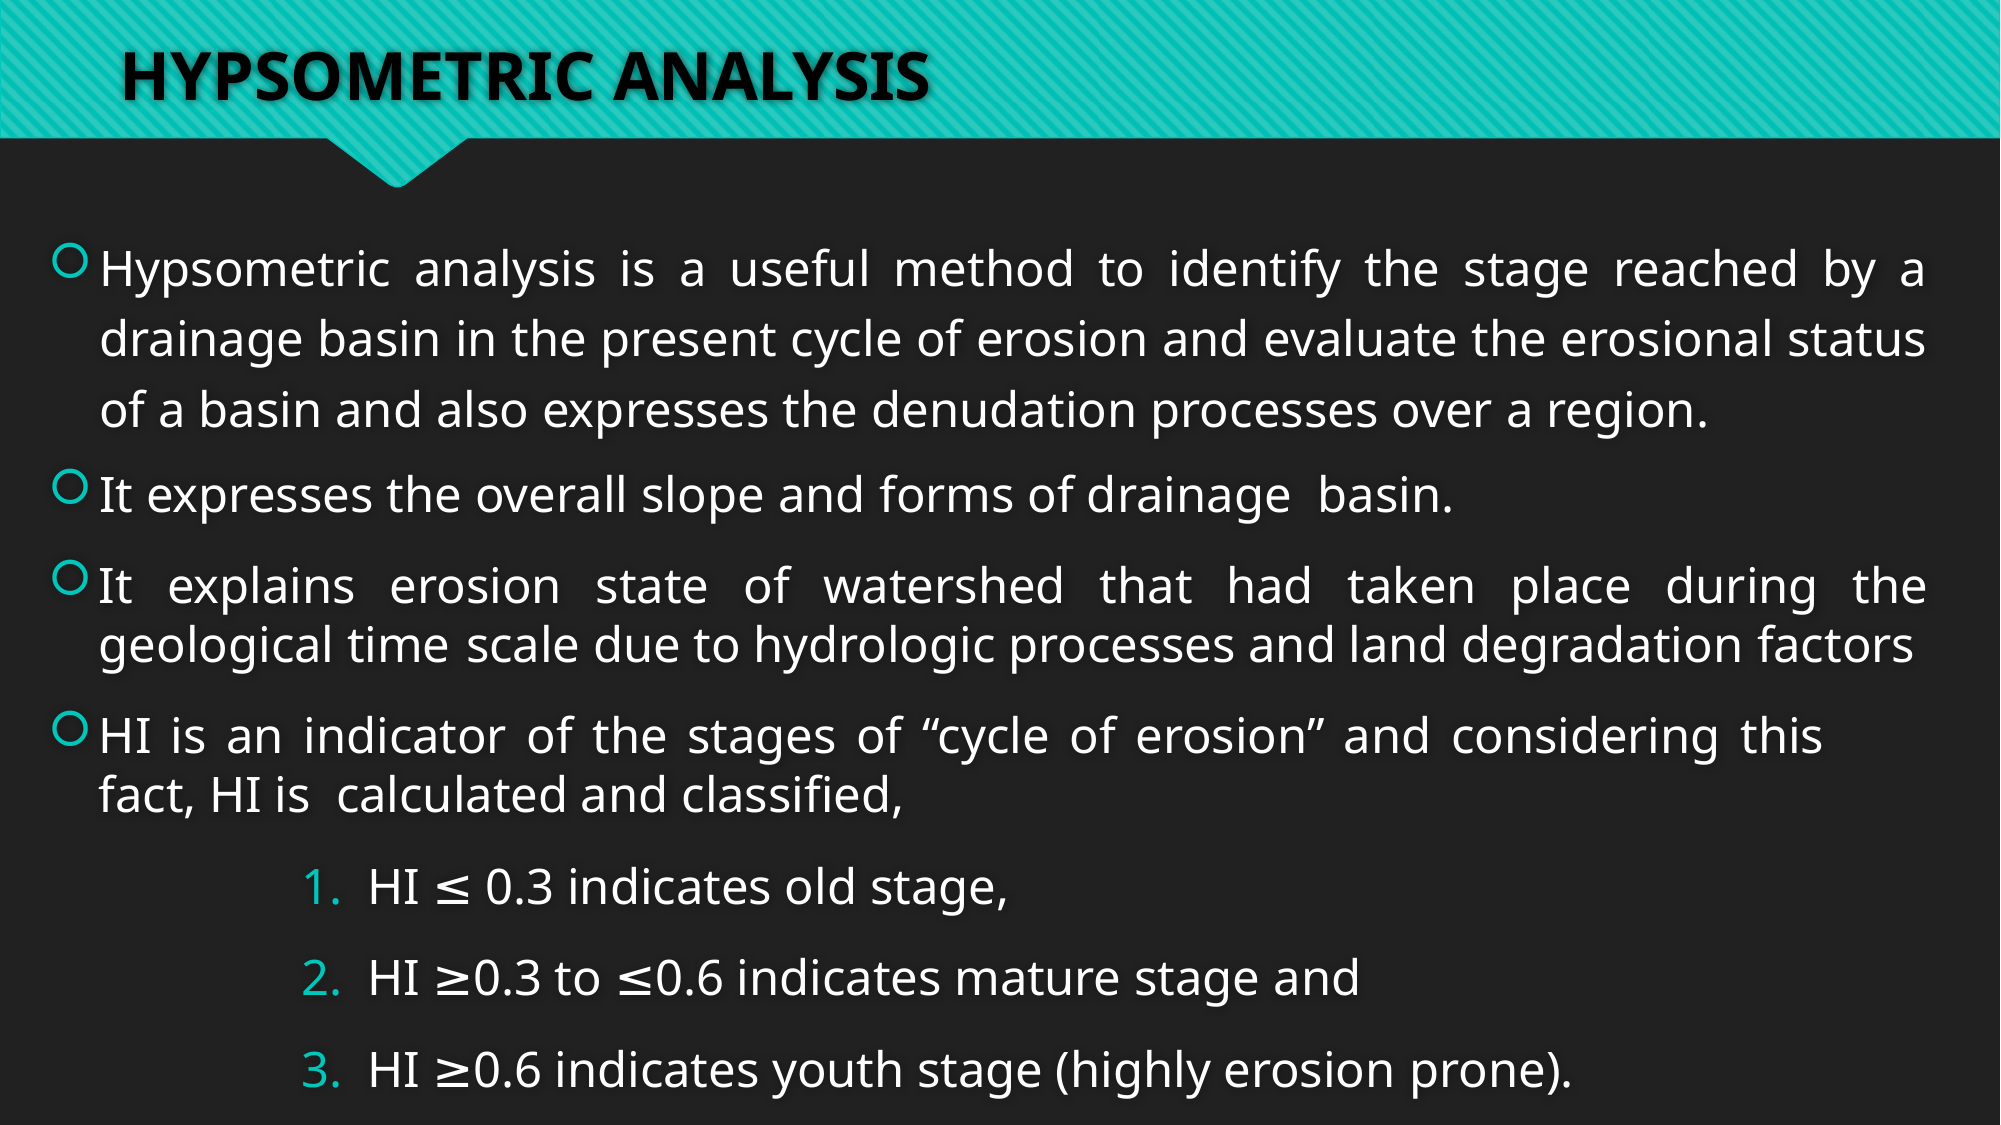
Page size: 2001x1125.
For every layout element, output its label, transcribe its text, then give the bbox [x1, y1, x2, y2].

title HYPSOMETRIC ANALYSIS [104, 0, 1839, 122]
list Hypsometric analysis is a useful method to identify the stage reached by a drainage basin in the present cycle of erosion and evaluate the erosional status of a basin and also expresses the denudation processes over a region. It expresses the overall slope and forms of drainage basin. It explains erosion state of watershed that had taken place during the geological time scale due to hydrologic processes and land degradation factors HI is an indicator of the stages of “cycle of erosion” and considering this fact, HI is calculated and classified, HI ≤ 0.3 indicates old stage, HI ≥0.3 to ≤0.6 indicates mature stage and HI ≥0.6 indicates youth stage (highly erosion prone). [32, 218, 1946, 1125]
